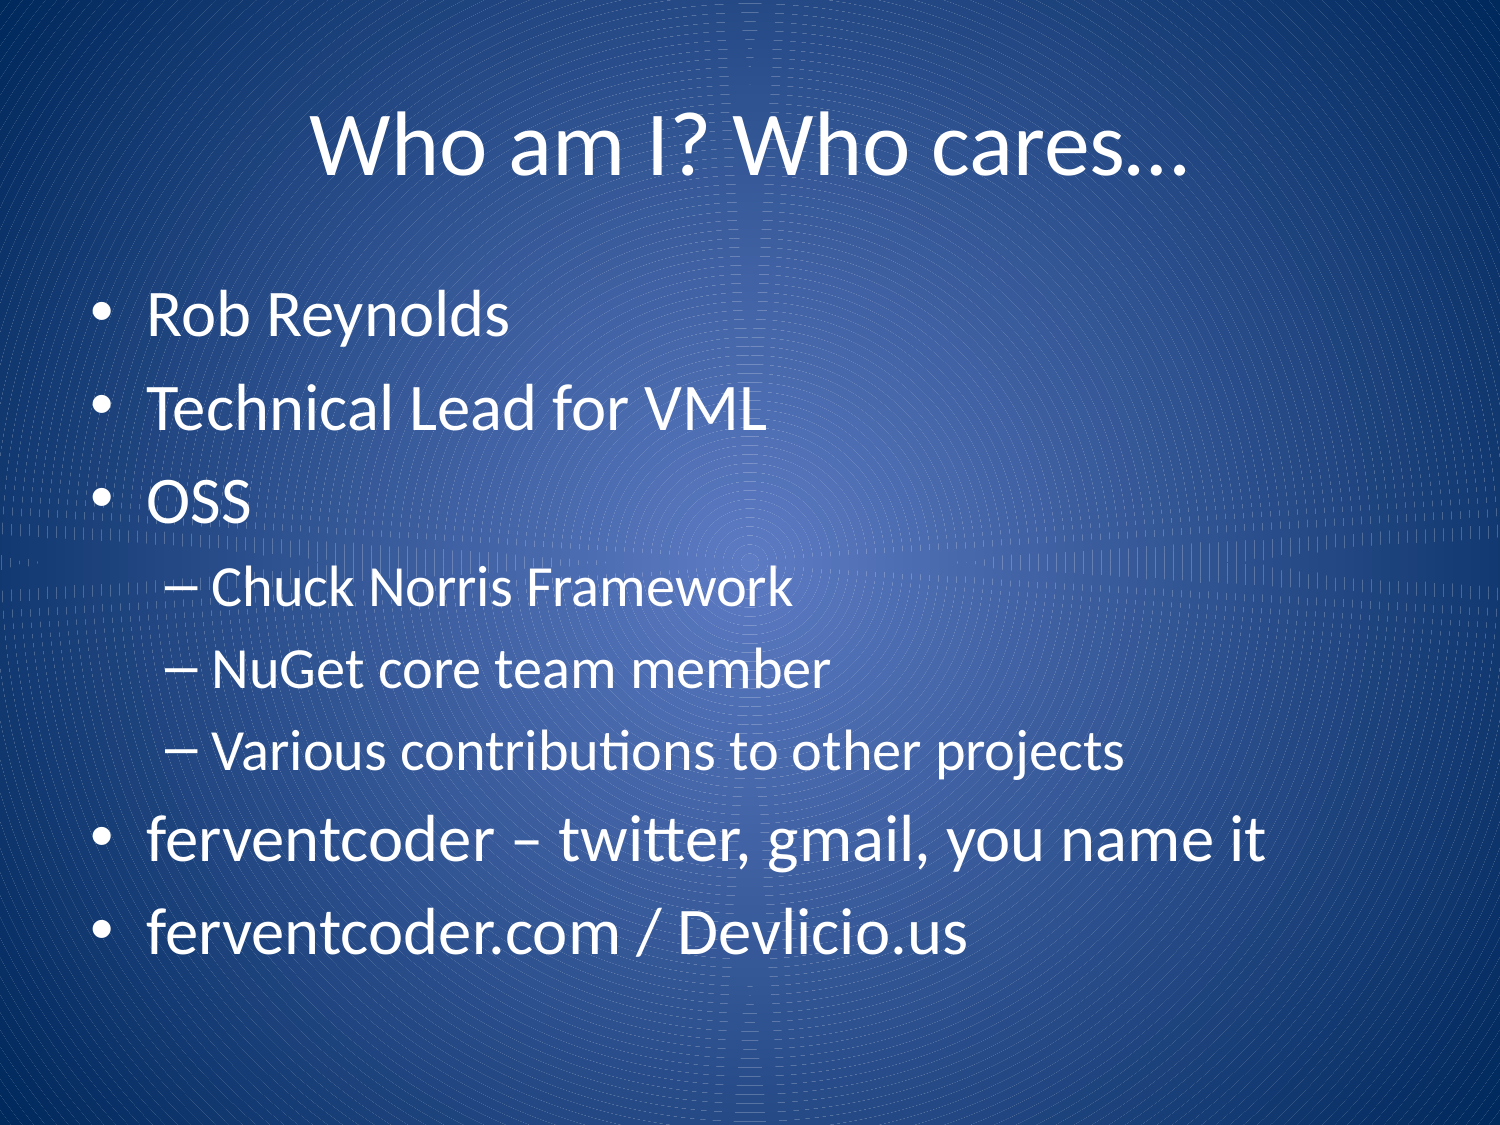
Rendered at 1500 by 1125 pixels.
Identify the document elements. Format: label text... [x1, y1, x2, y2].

list Rob Reynolds Technical Lead for VML OSS Chuck Norris Framework NuGet core team member Various contributions to other projects ferventcoder – twitter, gmail, you name it ferventcoder.com / Devlicio.us [75, 262, 1425, 1075]
title Who am I? Who cares… [75, 45, 1425, 233]
